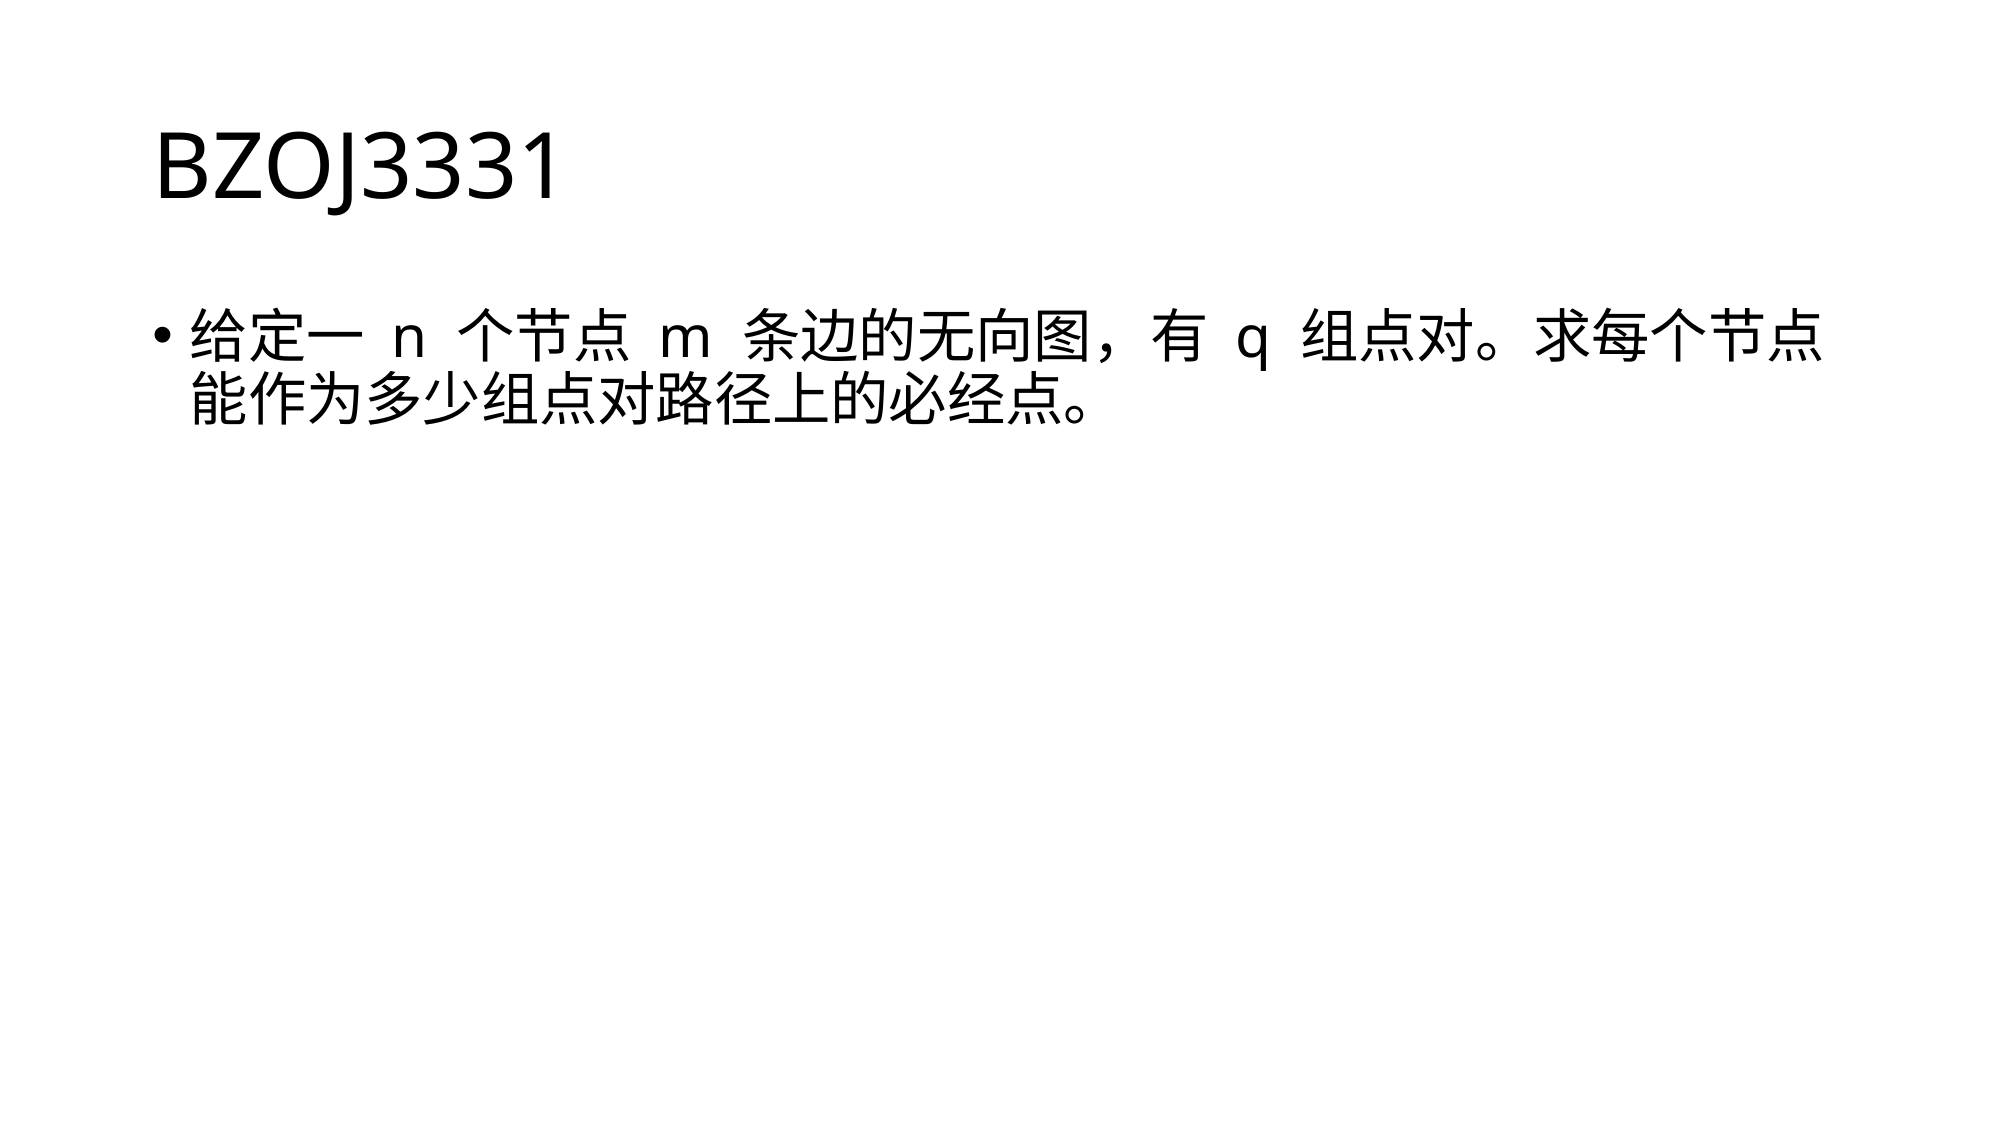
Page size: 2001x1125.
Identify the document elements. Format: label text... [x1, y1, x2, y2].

list 给定一 n 个节点 m 条边的无向图，有 q 组点对。求每个节点能作为多少组点对路径上的必经点。 [137, 299, 1863, 1014]
title BZOJ3331 [137, 59, 1863, 278]
